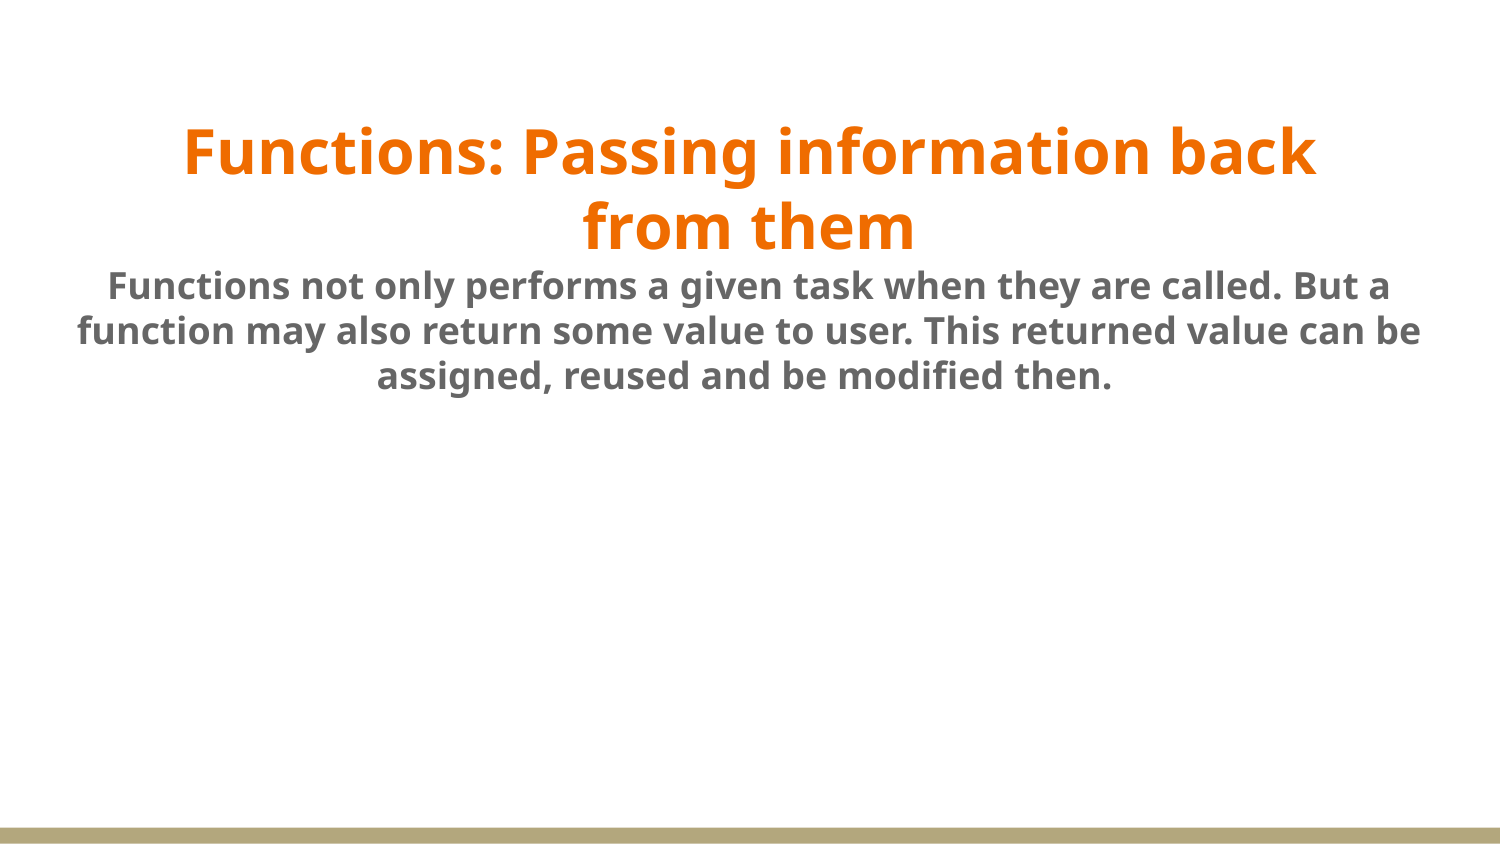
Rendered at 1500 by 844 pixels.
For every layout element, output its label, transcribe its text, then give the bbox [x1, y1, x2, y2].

title Functions: Passing information back from them Functions not only performs a given task when they are called. But a function may also return some value to user. This returned value can be assigned, reused and be modified then. [51, 63, 1449, 146]
